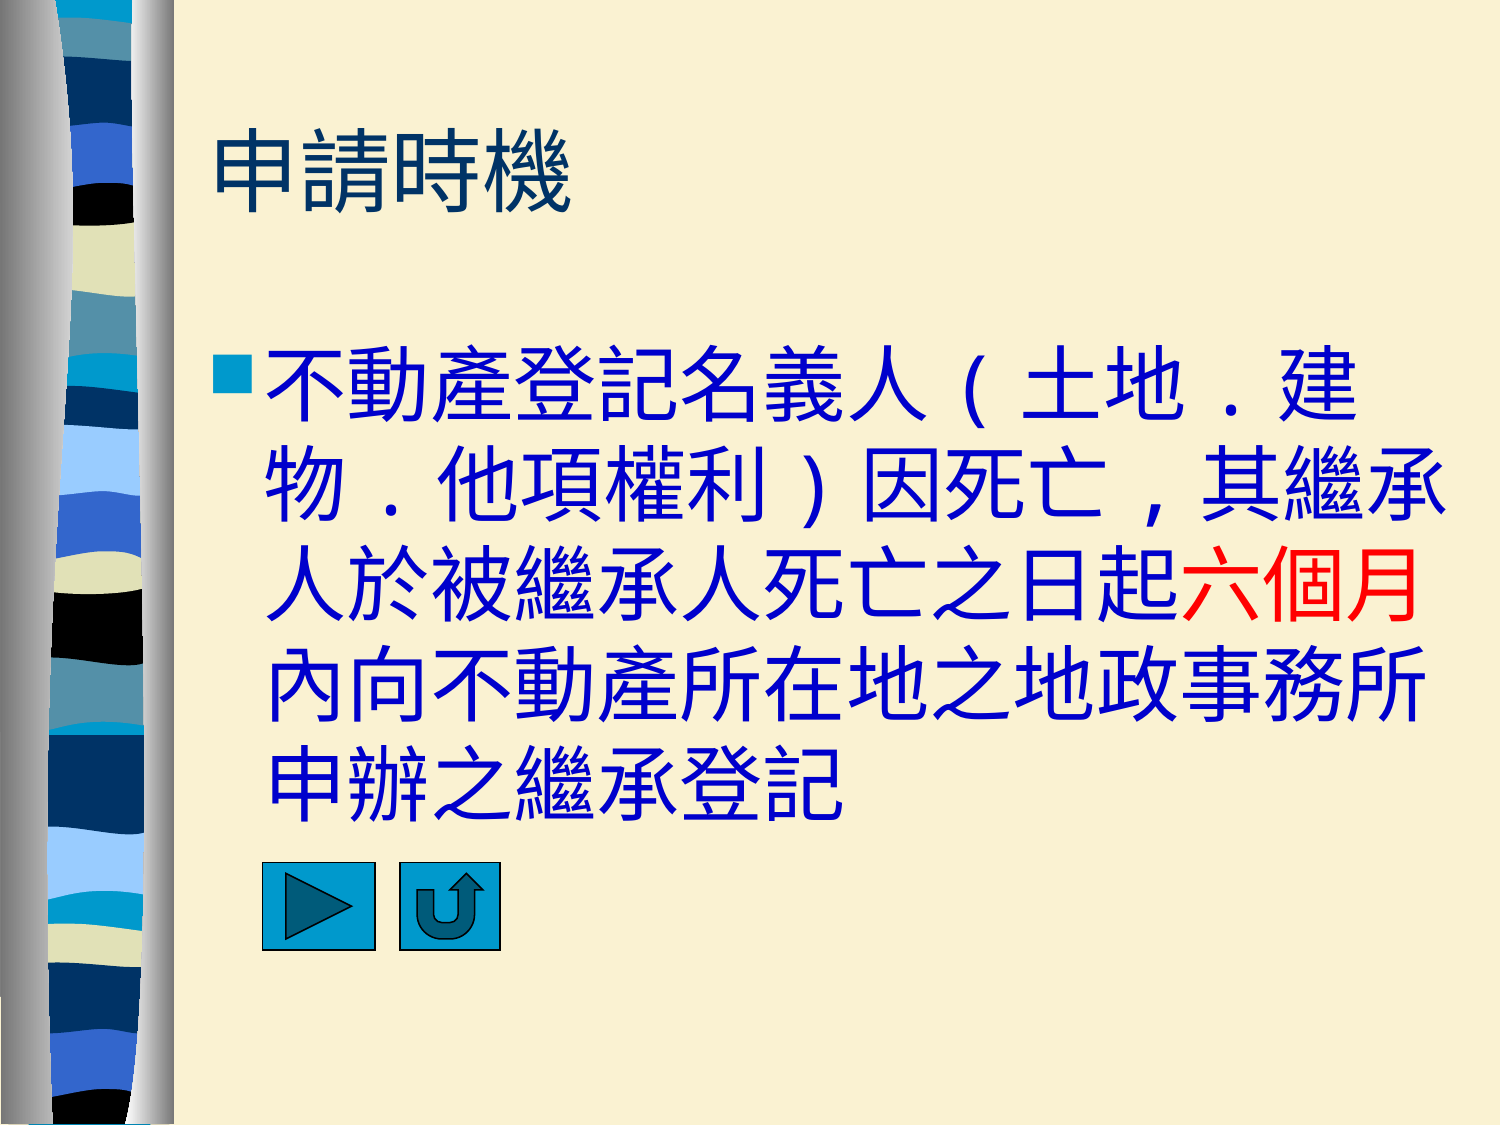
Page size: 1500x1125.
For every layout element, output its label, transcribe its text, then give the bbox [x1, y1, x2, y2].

title 申請時機 [192, 75, 1468, 263]
text_box [399, 862, 500, 950]
list 不動產登記名義人(土地.建物.他項權利)因死亡,其繼承人於被繼承人死亡之日起六個月內向不動產所在地之地政事務所申辦之繼承登記 [192, 324, 1468, 1000]
text_box [262, 862, 376, 950]
